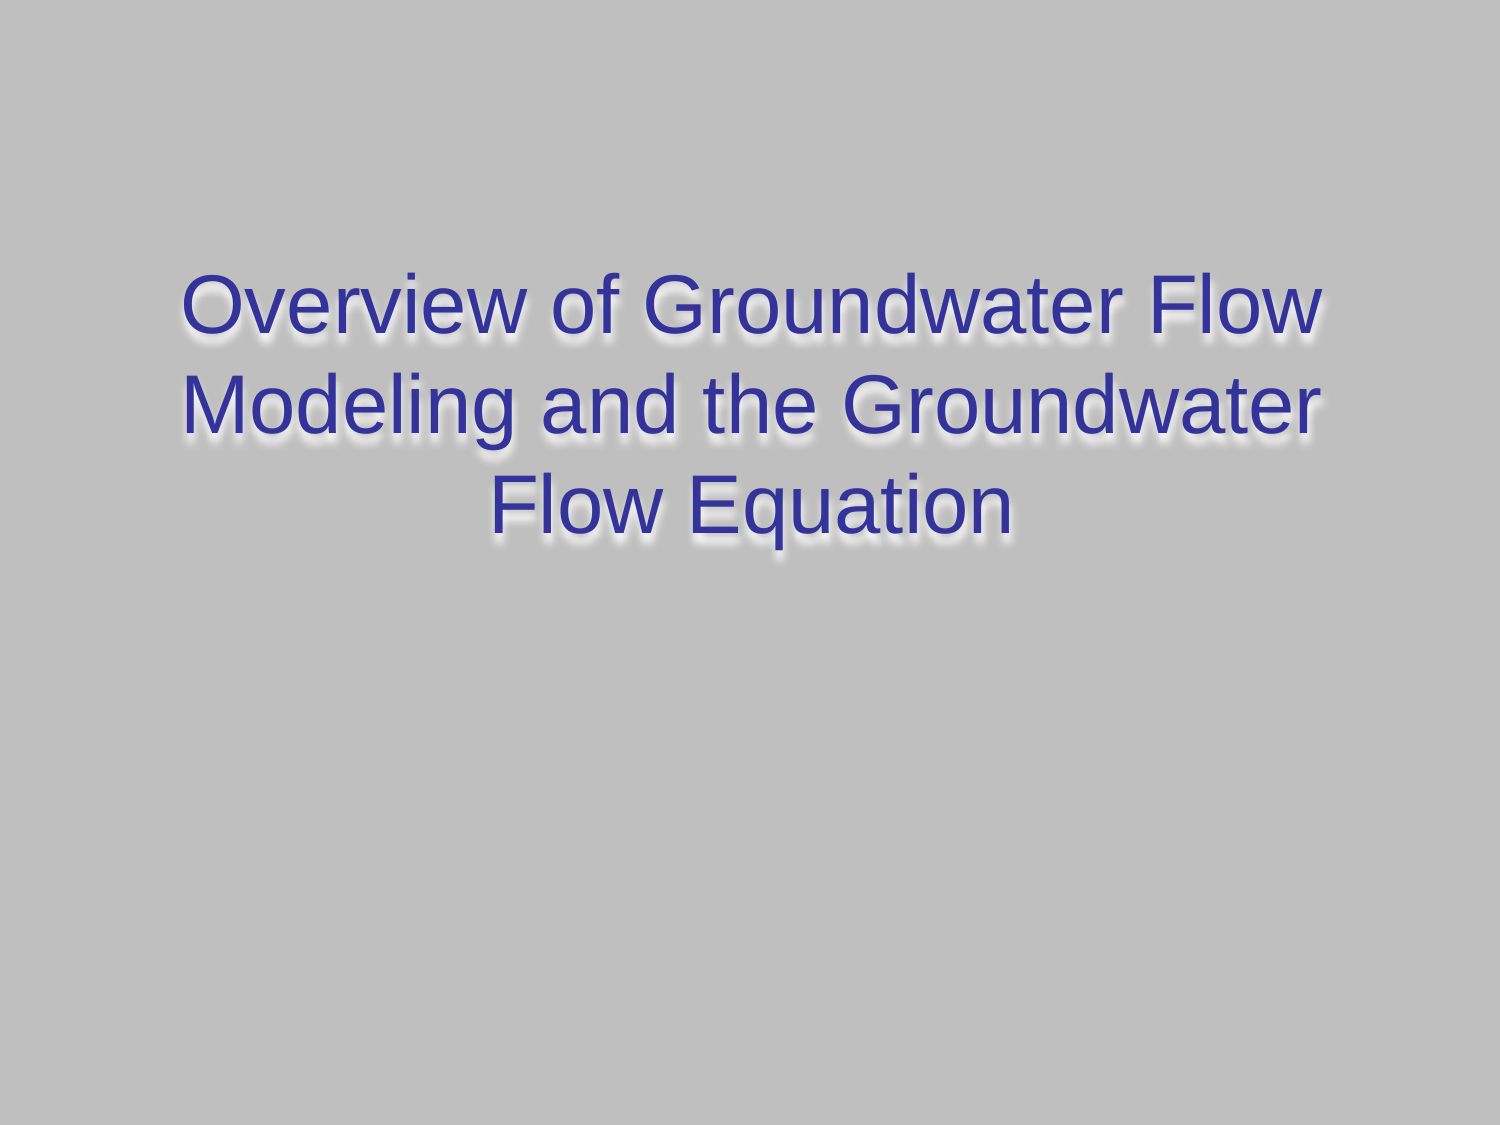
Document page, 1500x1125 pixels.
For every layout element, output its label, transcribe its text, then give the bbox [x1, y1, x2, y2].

title Overview of Groundwater Flow Modeling and the Groundwater Flow Equation [76, 245, 1427, 555]
